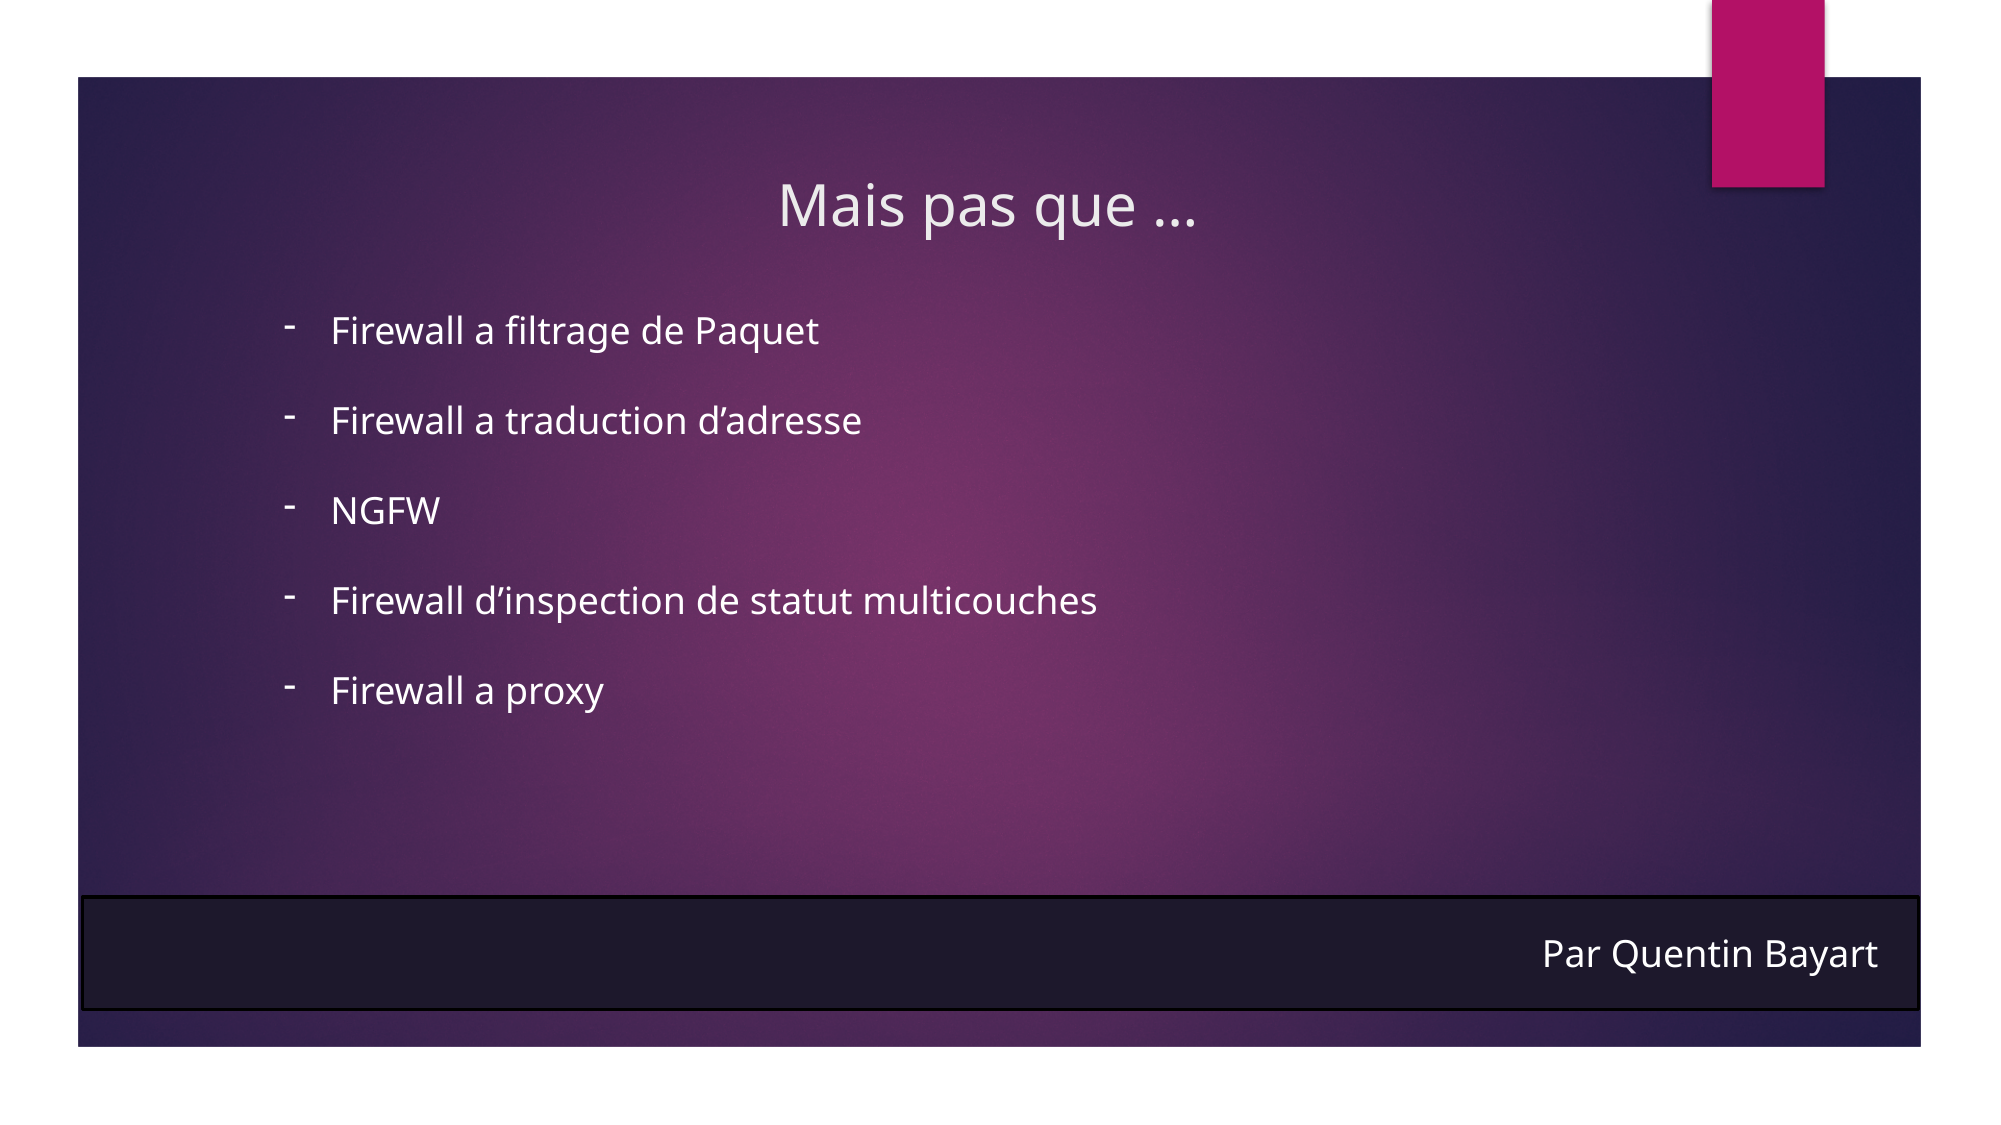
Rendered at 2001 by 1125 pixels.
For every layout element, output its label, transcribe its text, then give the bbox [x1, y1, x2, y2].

text_box [81, 895, 1920, 1011]
text_box Par Quentin Bayart [1527, 922, 1919, 983]
title Mais pas que … [449, 161, 1528, 246]
text_box Firewall a filtrage de Paquet Firewall a traduction d’adresse NGFW Firewall d’inspection de statut multicouches Firewall a proxy [268, 299, 1673, 720]
